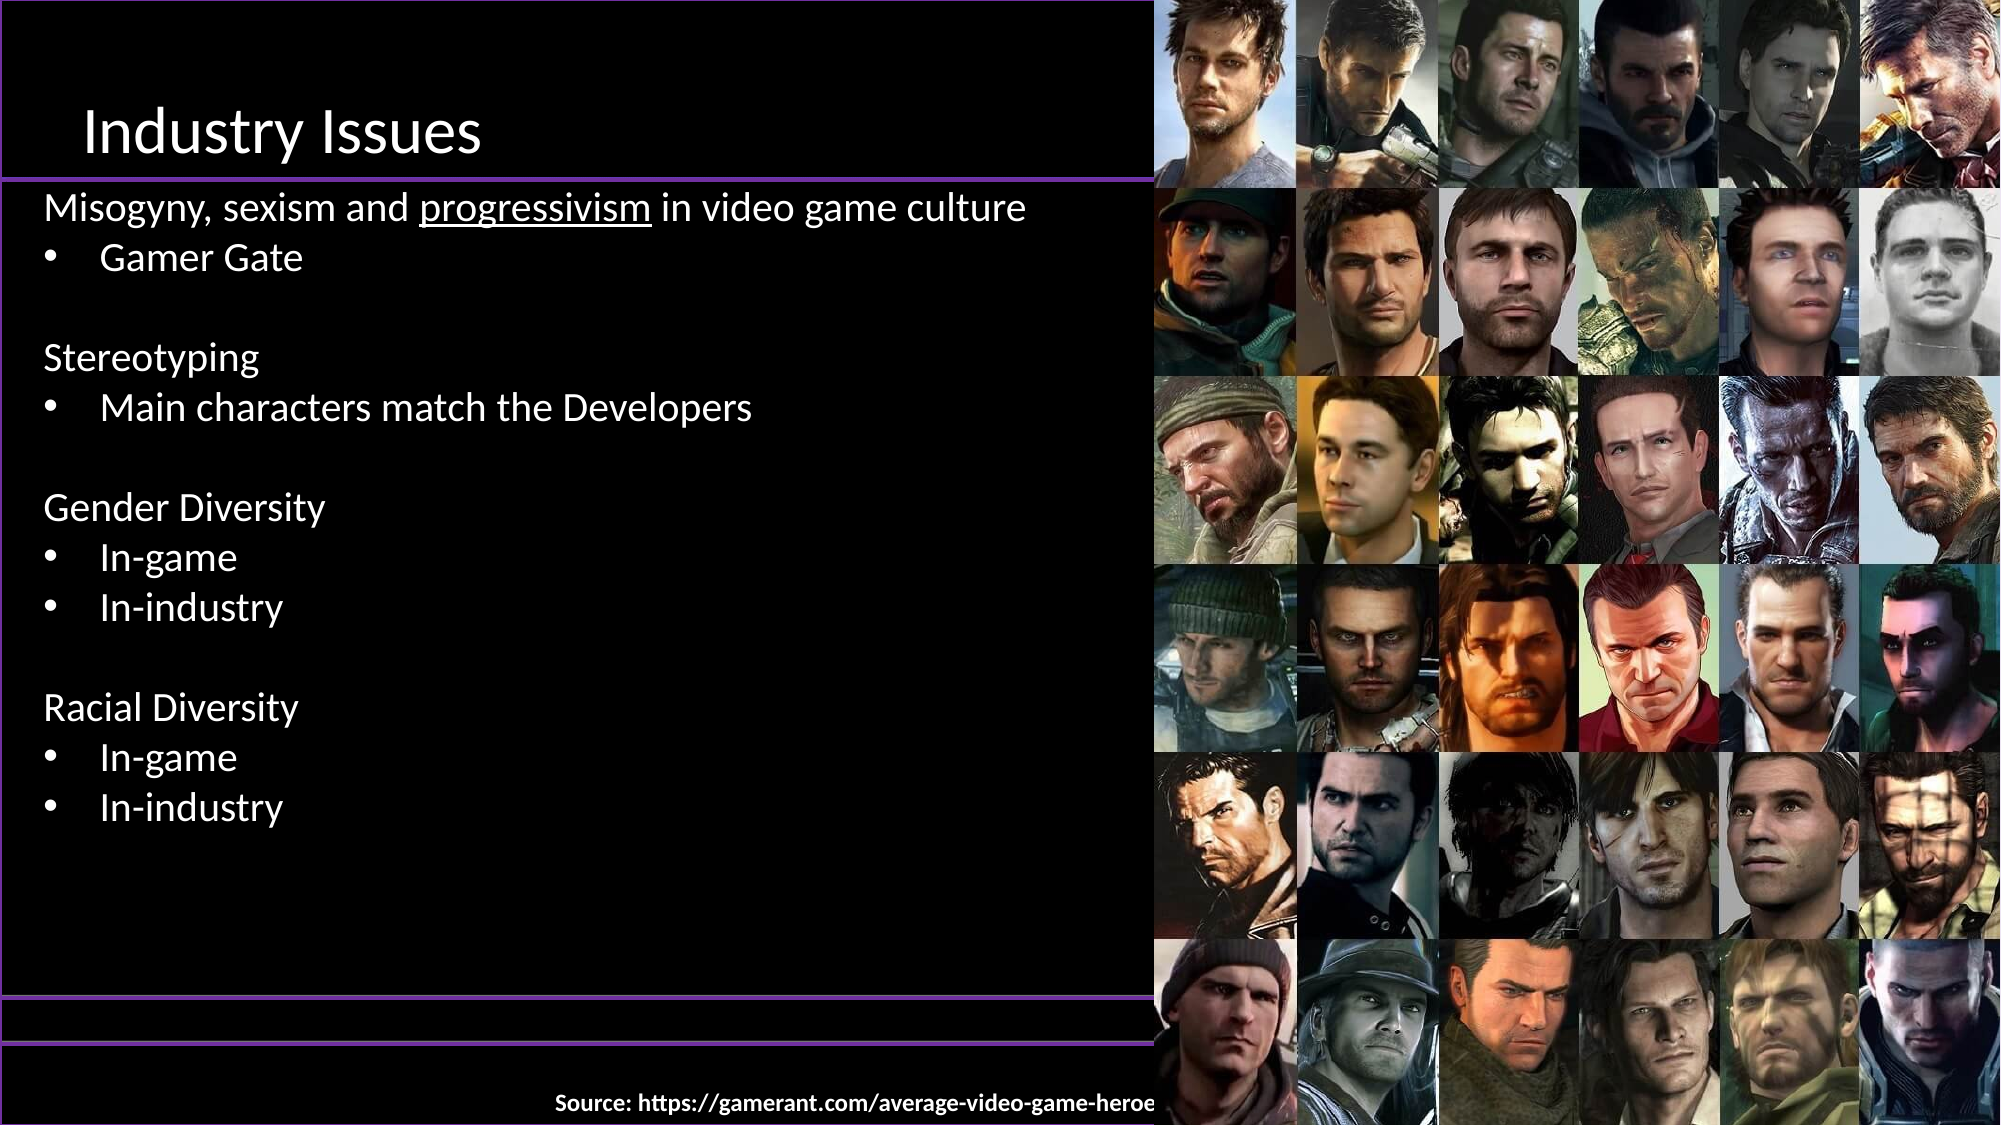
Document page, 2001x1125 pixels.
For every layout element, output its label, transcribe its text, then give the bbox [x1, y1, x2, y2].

picture [0, 0, 2001, 1125]
text_box Industry Issues [67, 39, 1154, 172]
text_box Misogyny, sexism and progressivism in video game culture Gamer Gate Stereotyping Main characters match the Developers Gender Diversity In-game In-industry Racial Diversity In-game In-industry [28, 172, 1154, 1125]
